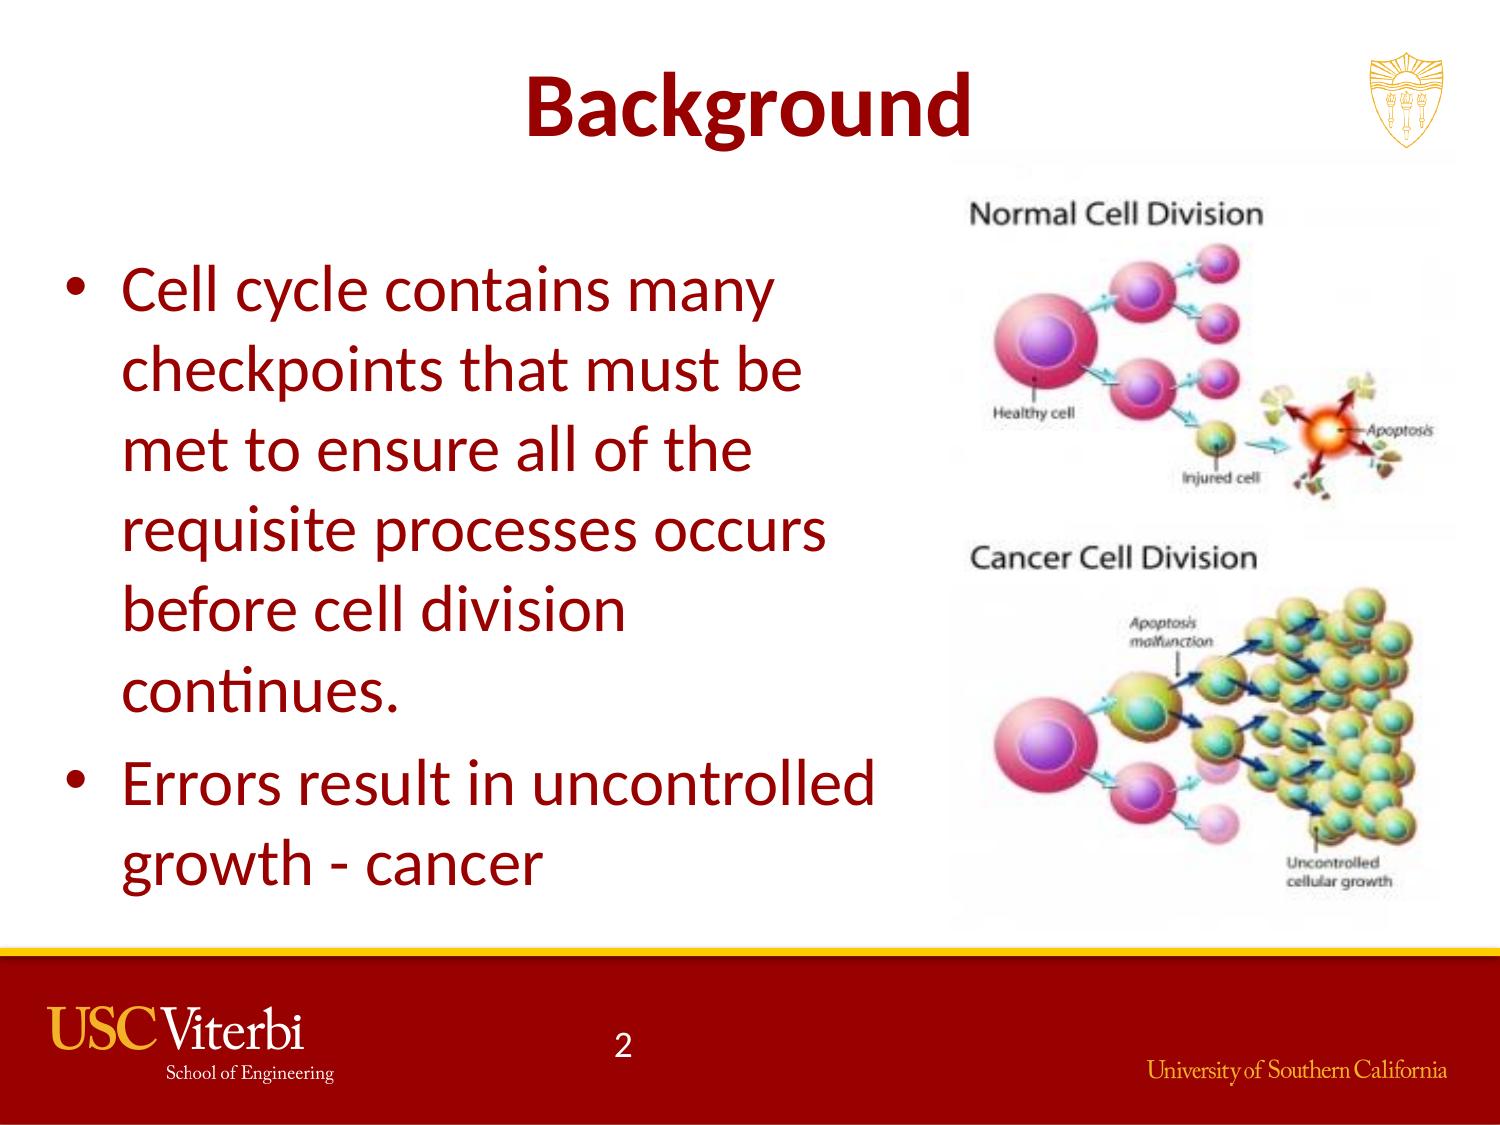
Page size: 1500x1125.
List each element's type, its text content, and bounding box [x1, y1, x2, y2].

list Cell cycle contains many checkpoints that must be met to ensure all of the requisite processes occurs before cell division continues. Errors result in uncontrolled growth - cancer [50, 237, 925, 1125]
picture [948, 39, 1468, 932]
picture [1147, 1059, 1447, 1086]
title Background [75, 37, 1425, 225]
slide_number 2 [599, 1012, 950, 1091]
